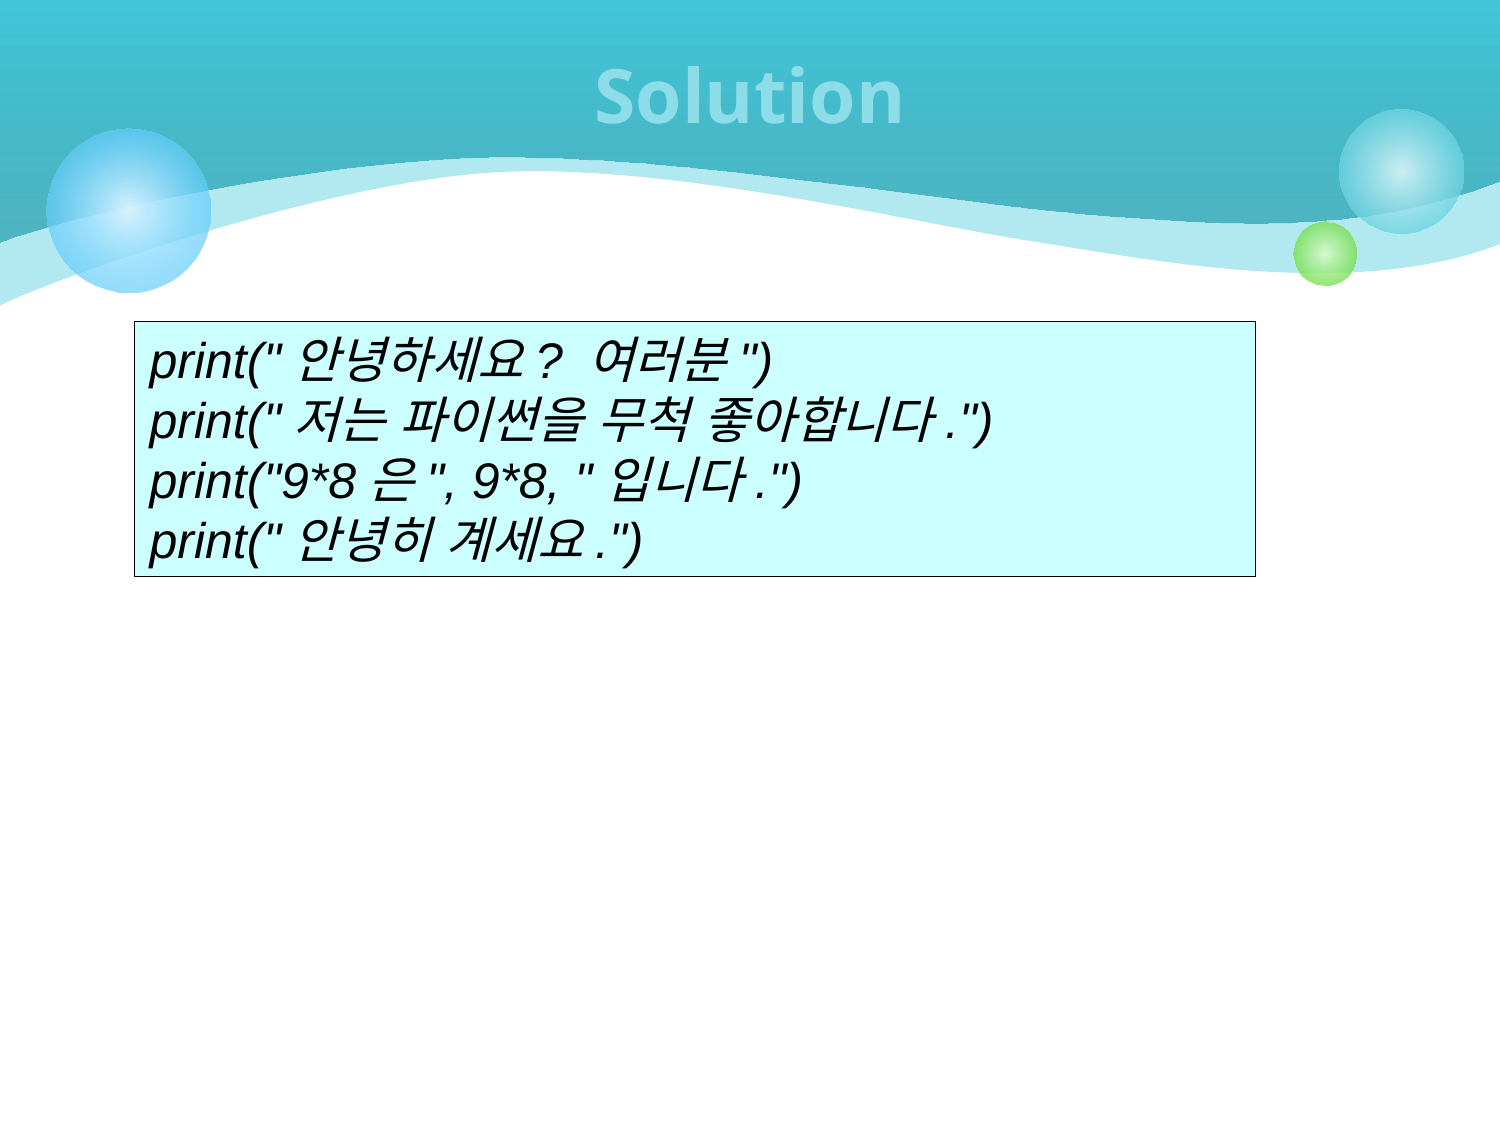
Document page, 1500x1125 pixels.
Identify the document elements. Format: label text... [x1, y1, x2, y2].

text_box print("안녕하세요? 여러분") print("저는 파이썬을 무척 좋아합니다.") print("9*8은", 9*8, "입니다.") print("안녕히 계세요.") [134, 321, 1256, 577]
title Solution [75, 0, 1425, 188]
